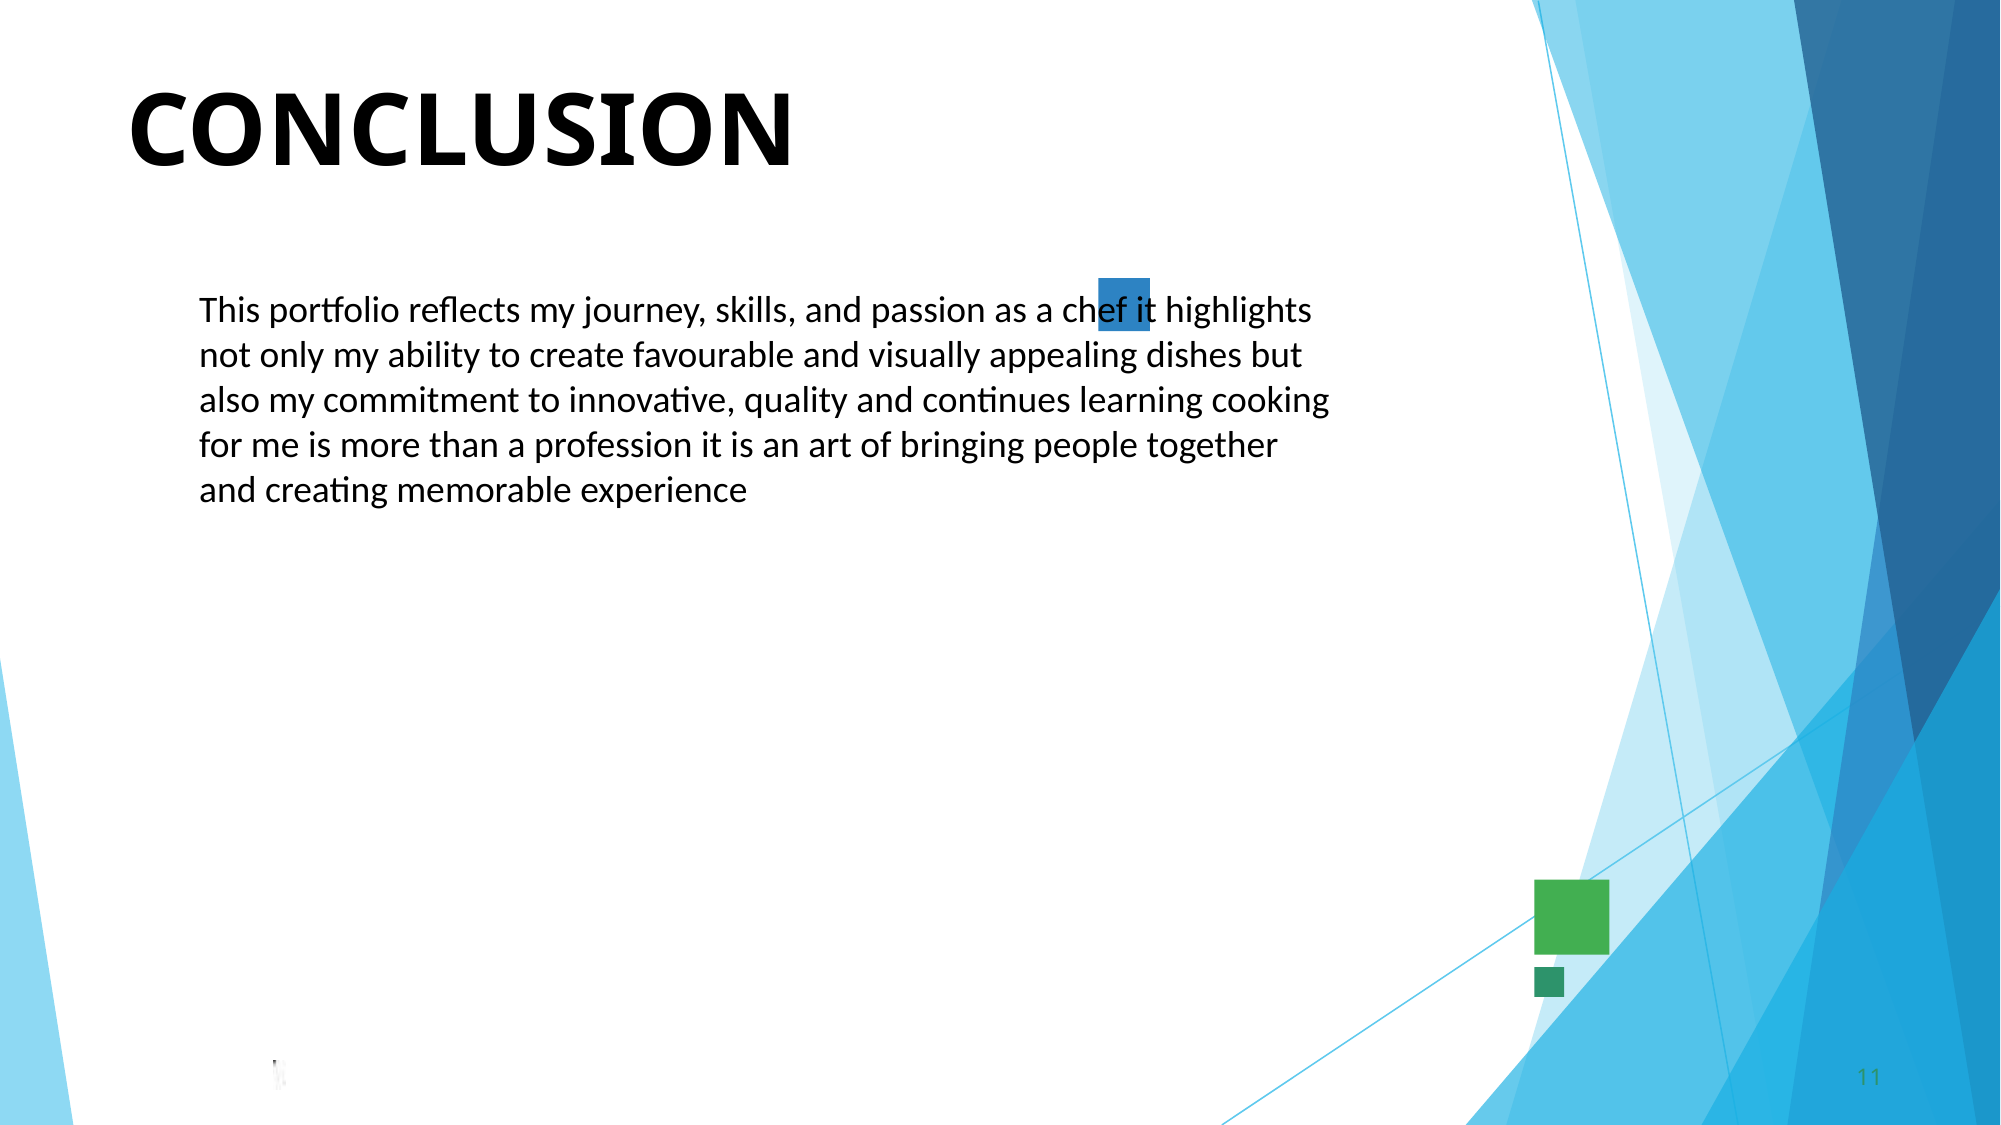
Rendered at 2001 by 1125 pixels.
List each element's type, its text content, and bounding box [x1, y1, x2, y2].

title CONCLUSION [123, 63, 875, 254]
picture [273, 1060, 287, 1091]
text_box 11 [1849, 1061, 1888, 1095]
text_box [1534, 967, 1565, 997]
text_box [1534, 879, 1610, 955]
text_box This portfolio reflects my journey, skills, and passion as a chef it highlights not only my ability to create favourable and visually appealing dishes but also my commitment to innovative, quality and continues learning cooking for me is more than a profession it is an art of bringing people together and creating memorable experience [184, 278, 1360, 518]
